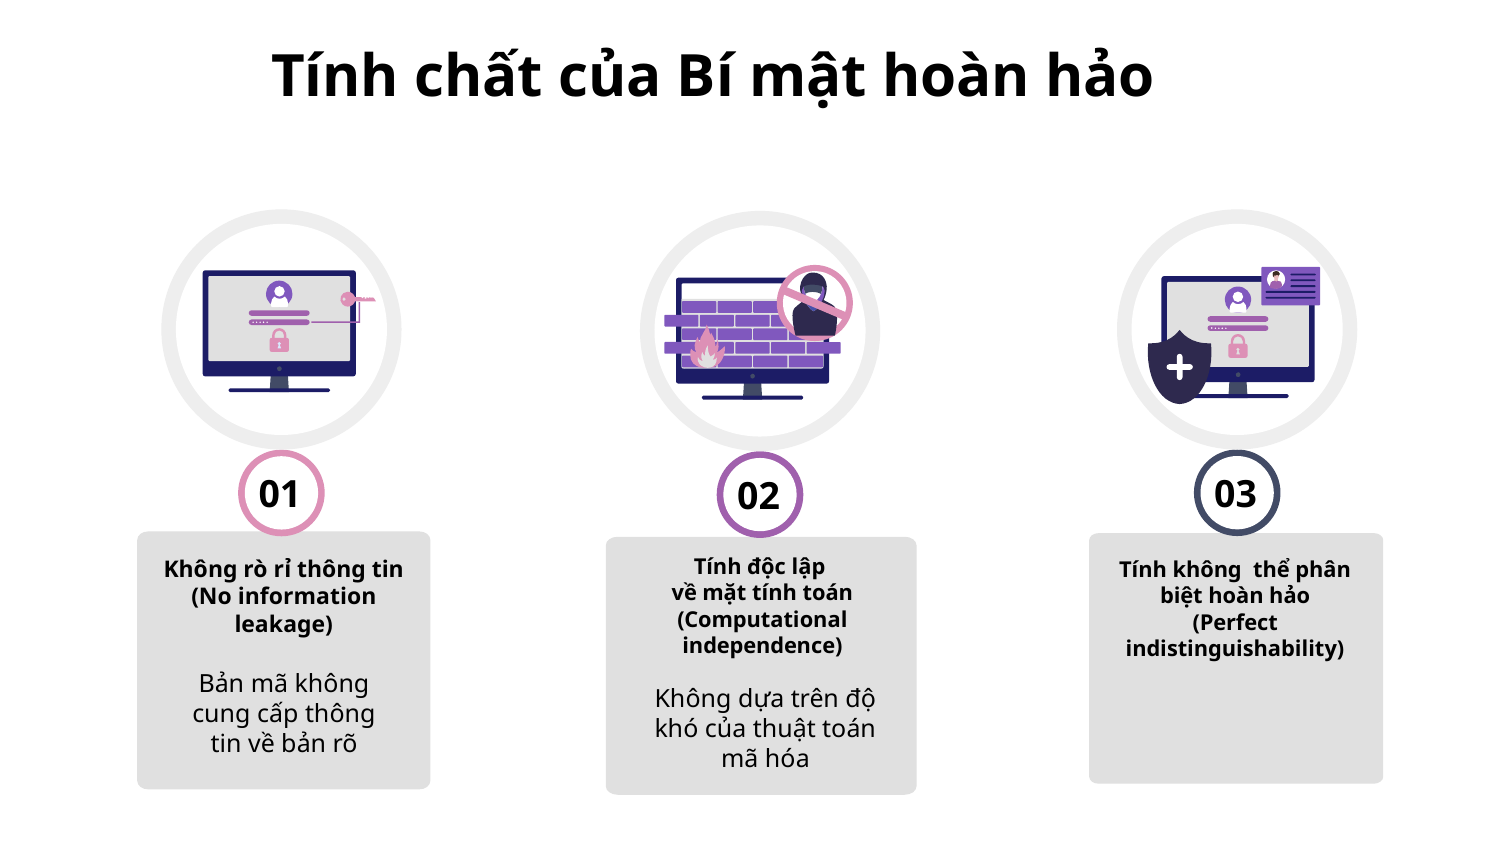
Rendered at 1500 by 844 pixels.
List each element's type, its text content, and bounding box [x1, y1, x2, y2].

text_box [136, 564, 431, 782]
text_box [161, 209, 402, 450]
text_box [1193, 458, 1281, 537]
text_box [137, 531, 431, 564]
text_box [1089, 533, 1384, 557]
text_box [1088, 555, 1382, 781]
text_box 03 [1200, 458, 1274, 530]
title Tính chất của Bí mật hoàn hảo [38, 23, 1388, 118]
text_box 01 [244, 458, 319, 530]
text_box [619, 553, 909, 782]
text_box [238, 458, 325, 537]
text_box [1116, 209, 1358, 450]
text_box [605, 536, 917, 795]
text_box 02 [723, 460, 797, 532]
text_box [716, 460, 804, 538]
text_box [639, 210, 881, 452]
